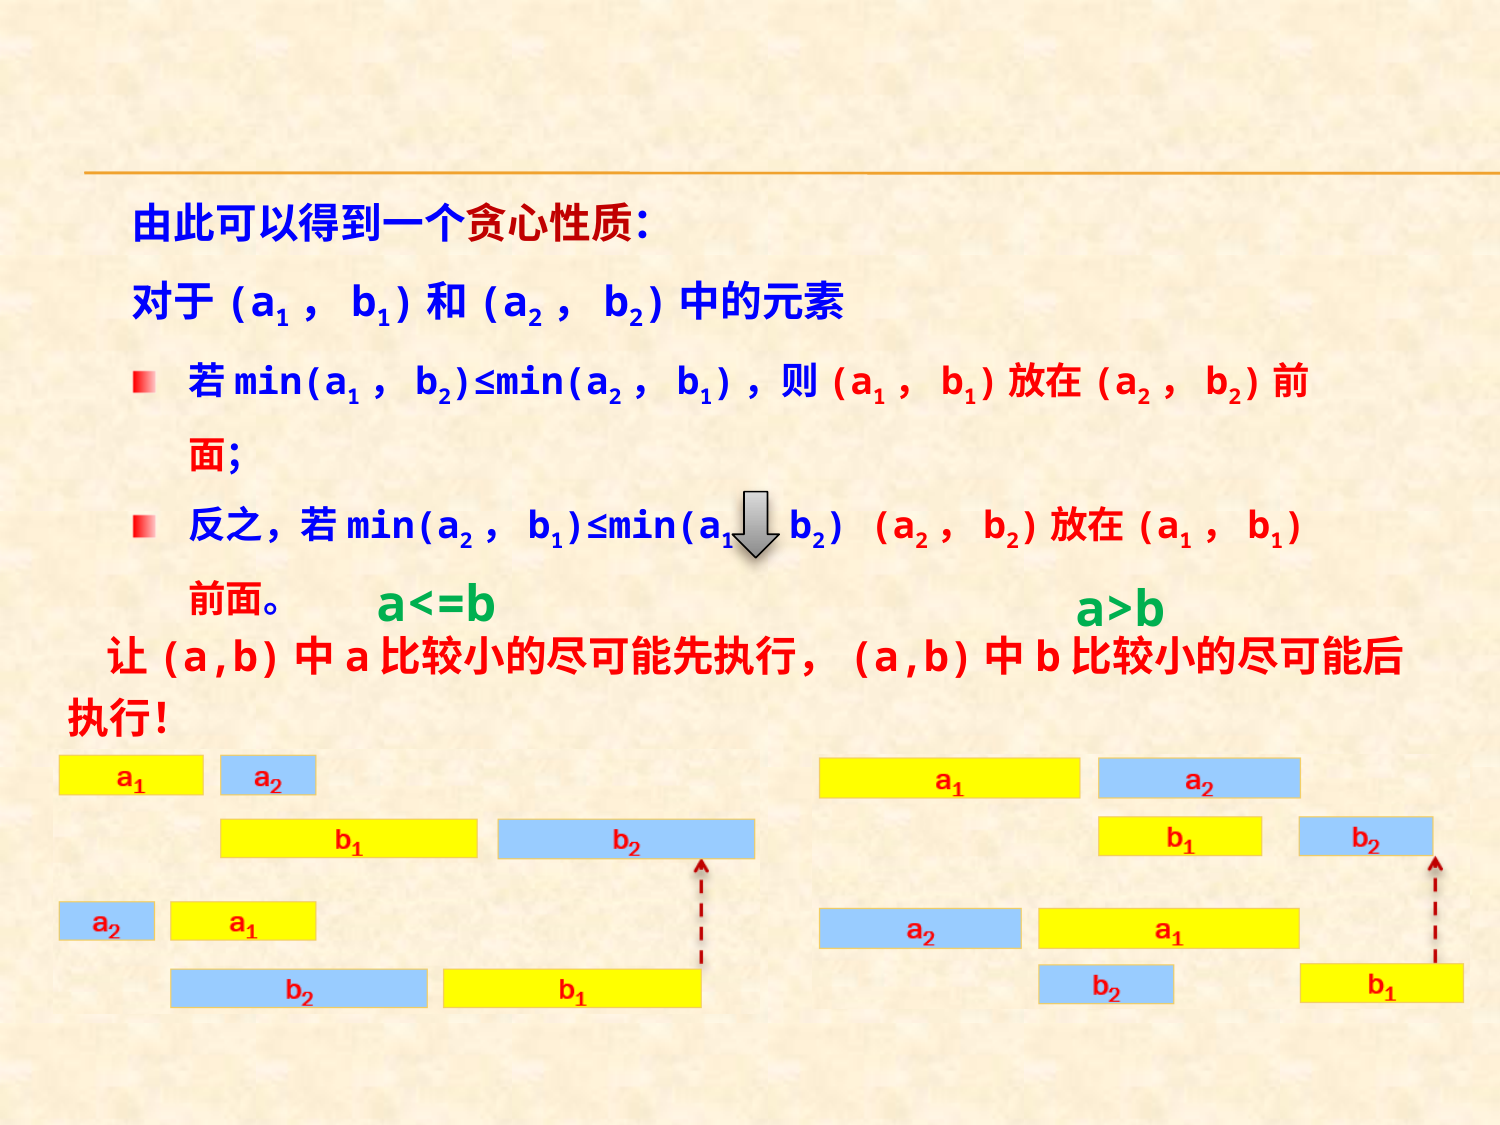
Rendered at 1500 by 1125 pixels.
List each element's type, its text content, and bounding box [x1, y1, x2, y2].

picture [0, 0, 1500, 1125]
text_box 让(a,b)中a比较小的尽可能先执行，(a,b)中b比较小的尽可能后执行！ [53, 609, 1442, 750]
text_box 由此可以得到一个贪心性质： 对于(a1，b1)和(a2，b2)中的元素 若min(a1，b2)≤min(a2，b1)，则(a1，b1)放在(a2，b2)前面； 反之，若min(a2，b1)≤min(a1，b2) (a2，b2)放在(a1，b1)前面。 [117, 163, 1348, 609]
text_box [731, 490, 780, 559]
text_box a>b [1045, 569, 1196, 645]
picture [131, 513, 159, 541]
picture [131, 369, 159, 396]
text_box a<=b [360, 564, 512, 639]
